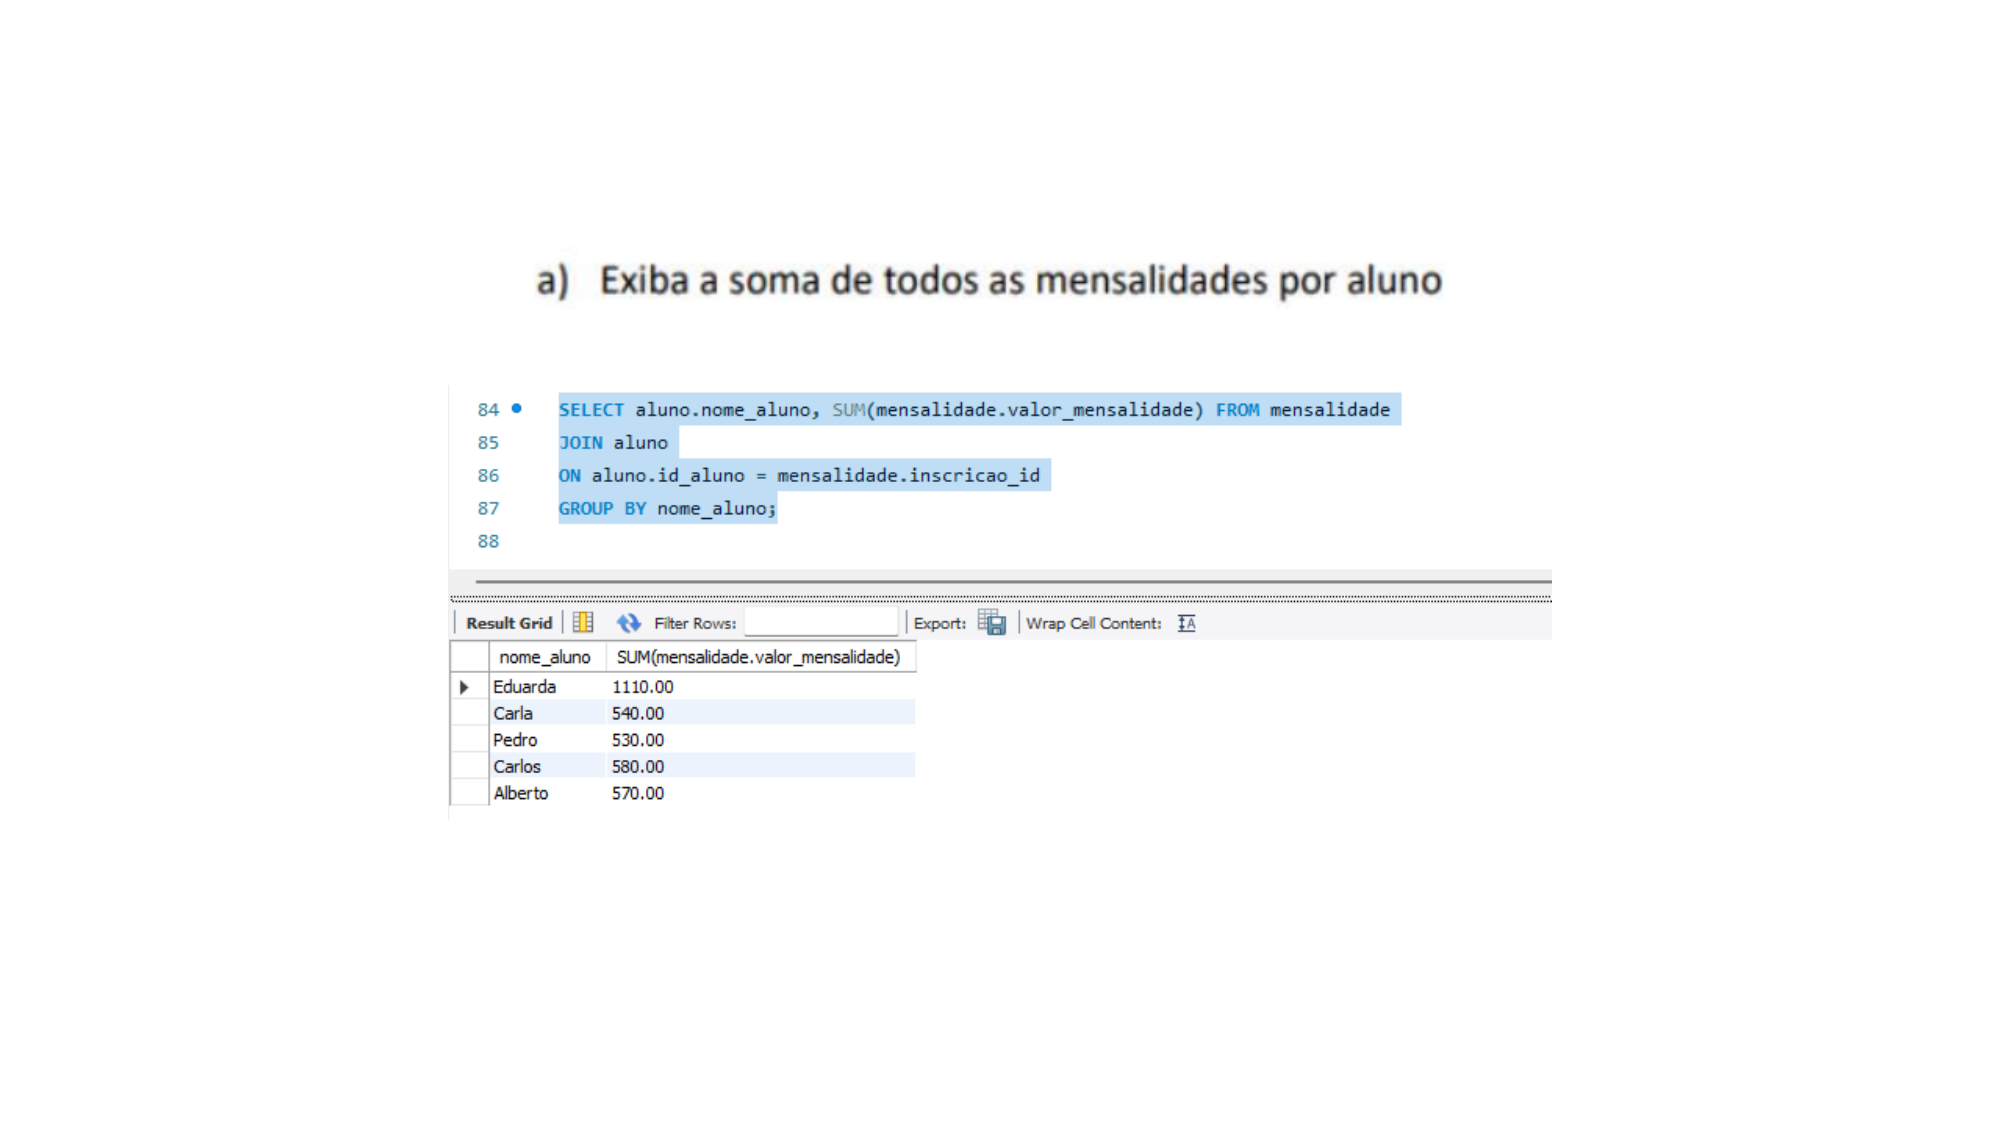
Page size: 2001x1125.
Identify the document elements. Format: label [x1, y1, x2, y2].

picture [533, 238, 1467, 309]
picture [447, 384, 1553, 821]
